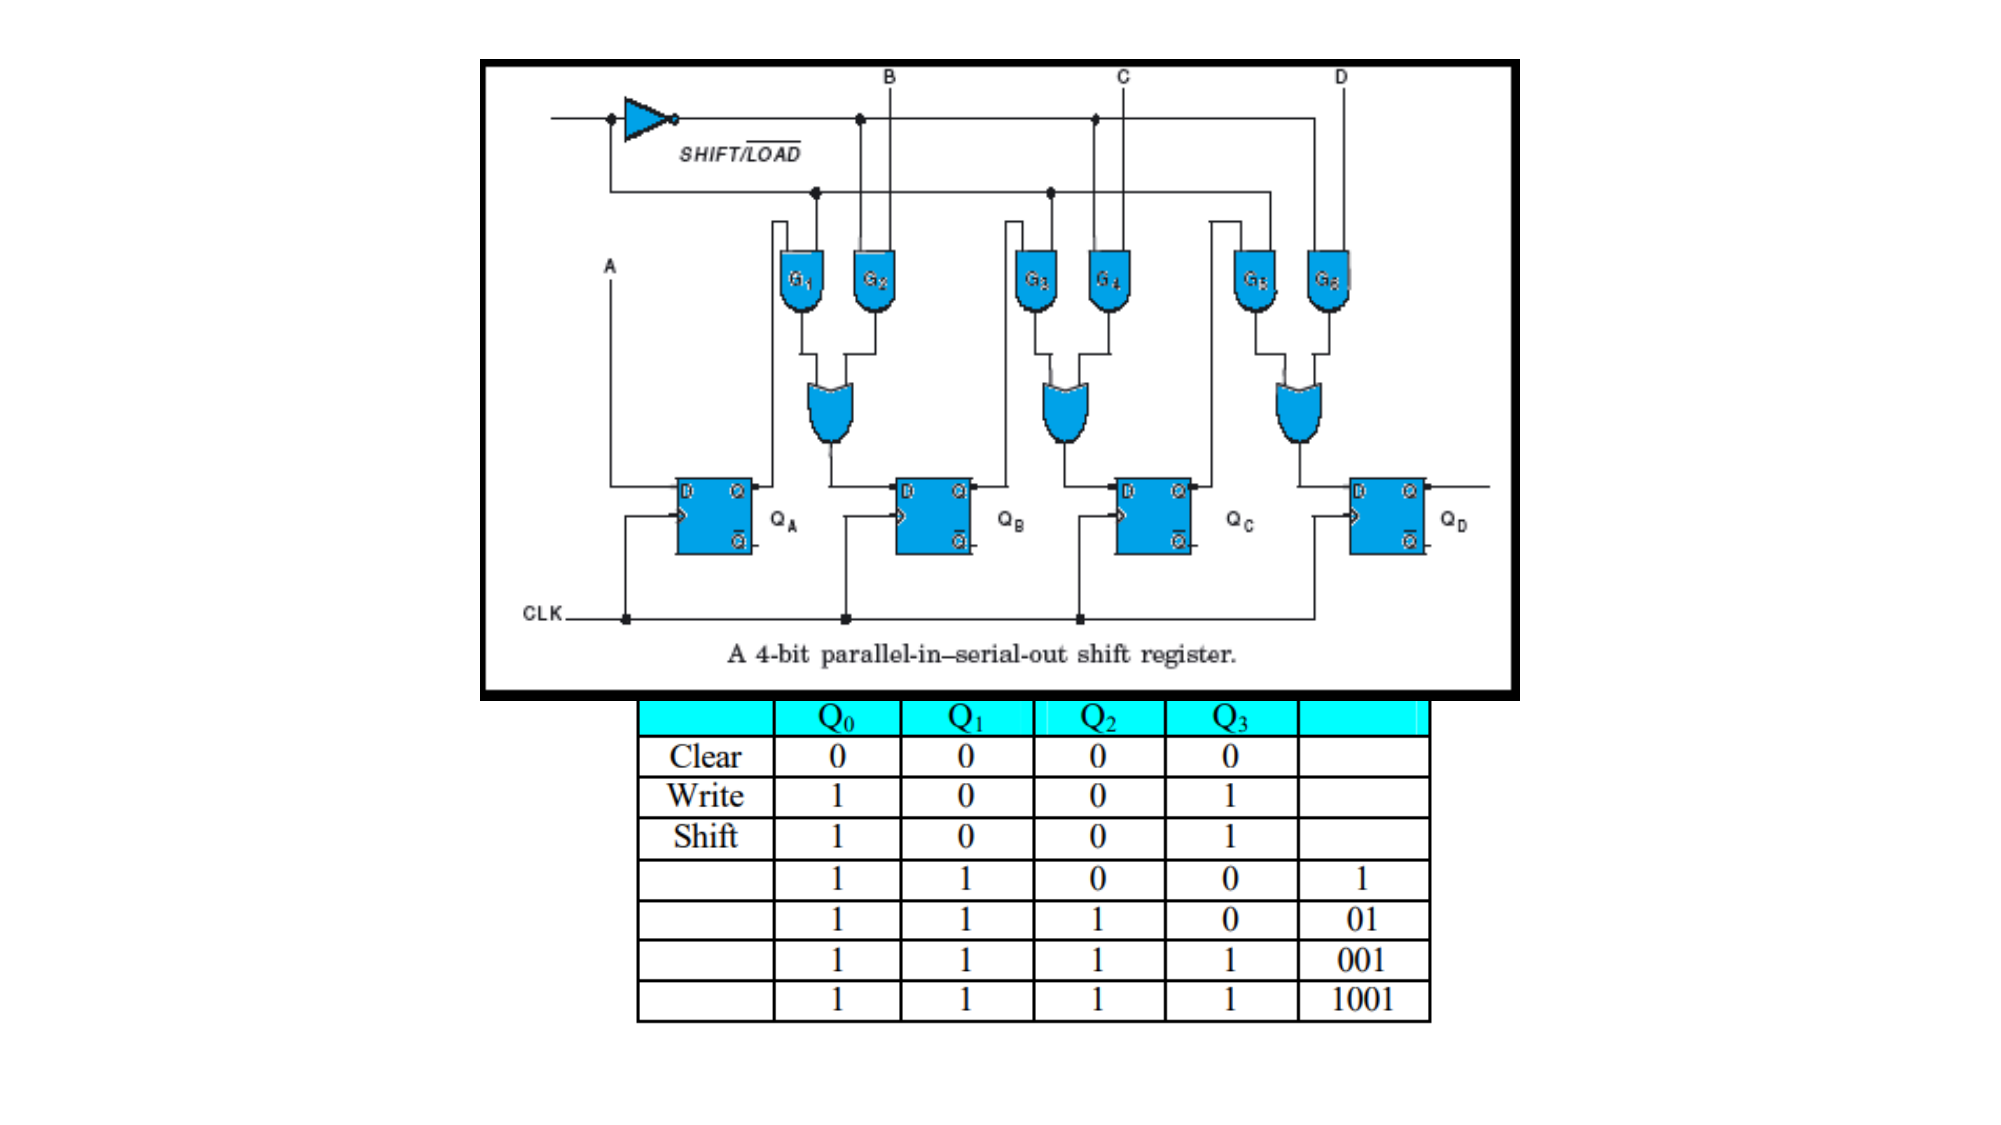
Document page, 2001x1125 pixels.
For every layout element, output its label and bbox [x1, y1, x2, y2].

picture [480, 59, 1520, 1028]
